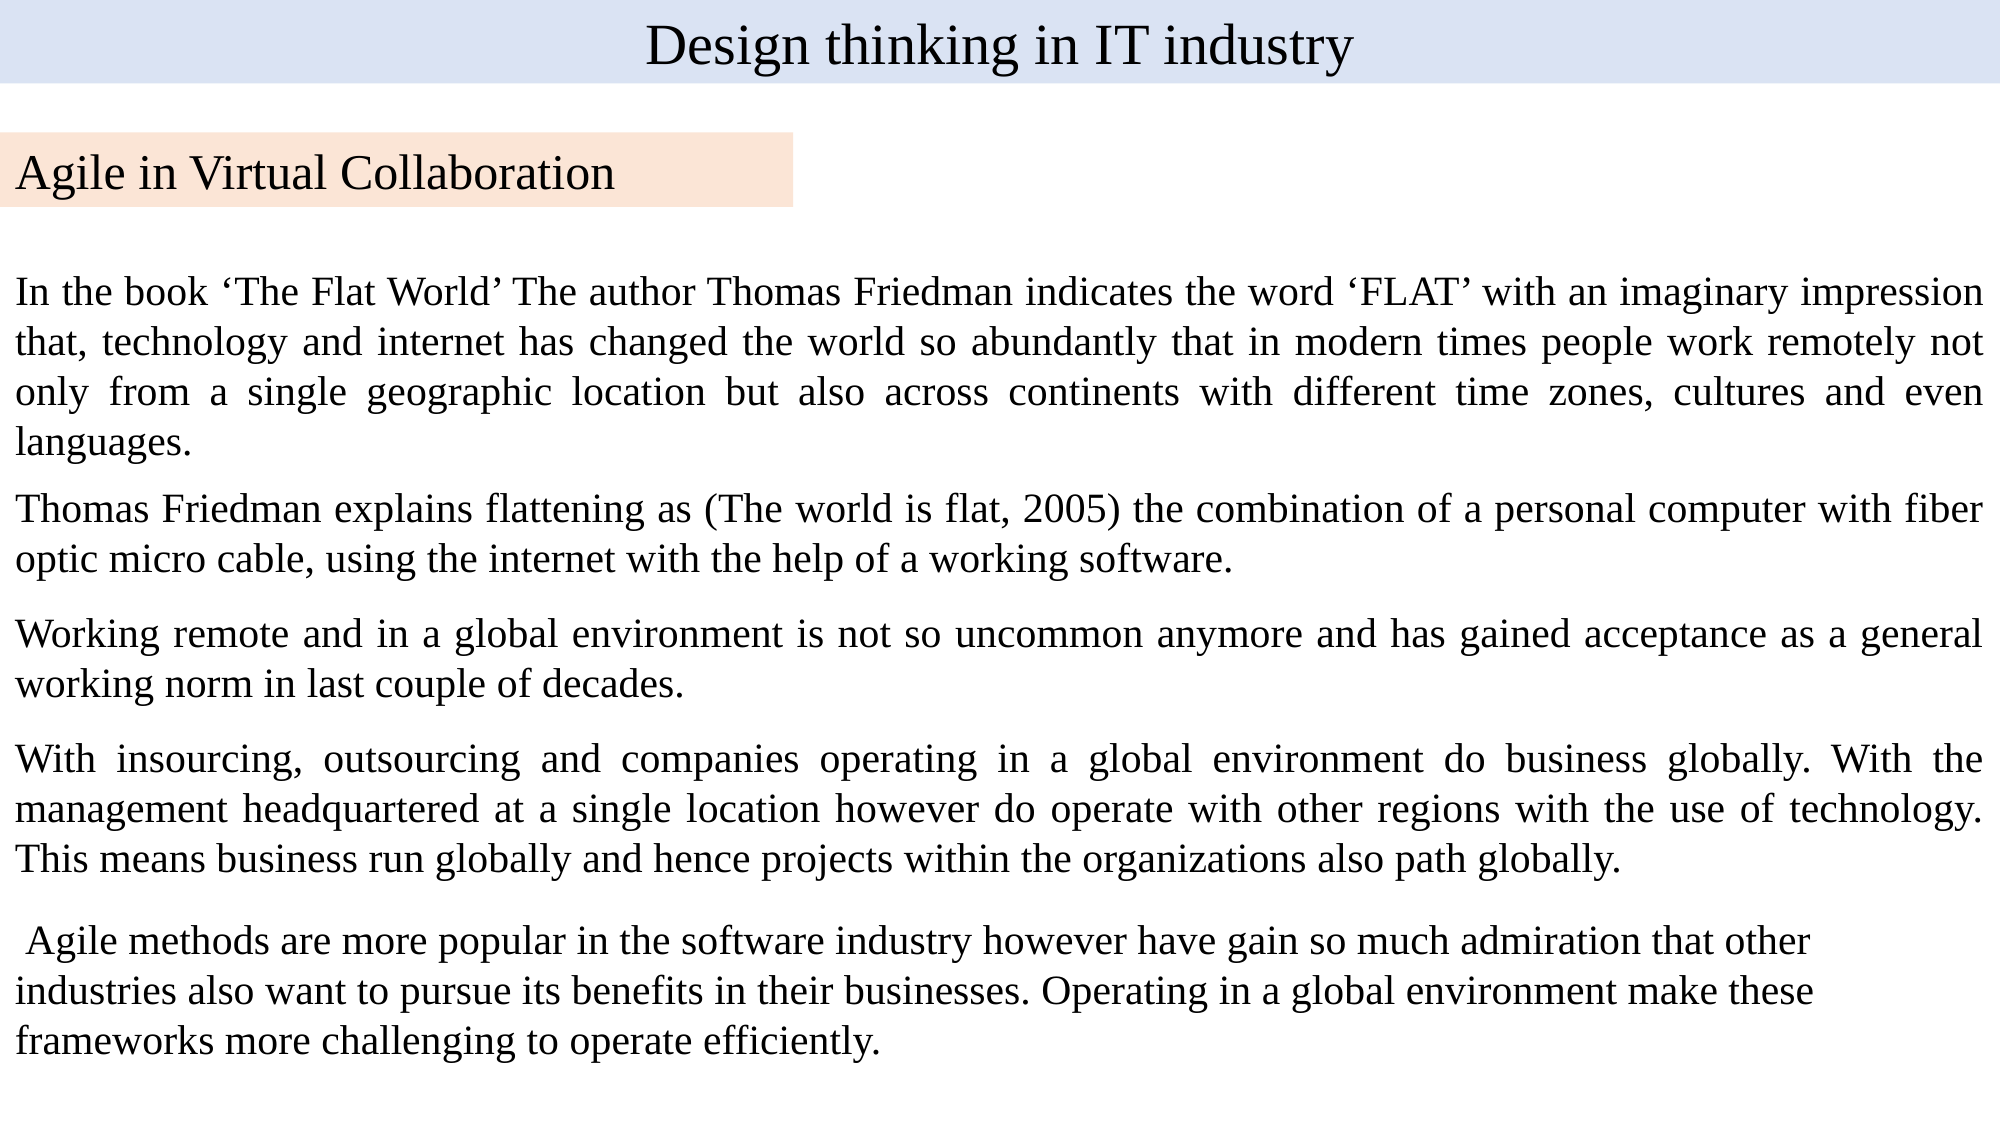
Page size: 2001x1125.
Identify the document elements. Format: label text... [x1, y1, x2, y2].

text_box Thomas Friedman explains flattening as (The world is flat, 2005) the combination of a personal computer with fiber optic micro cable, using the internet with the help of a working software. [0, 473, 2000, 588]
text_box Working remote and in a global environment is not so uncommon anymore and has gained acceptance as a general working norm in last couple of decades. [0, 598, 2000, 714]
text_box Design thinking in IT industry [0, 0, 2000, 84]
text_box Agile in Virtual Collaboration [0, 132, 794, 207]
text_box In the book ‘The Flat World’ The author Thomas Friedman indicates the word ‘FLAT’ with an imaginary impression that, technology and internet has changed the world so abundantly that in modern times people work remotely not only from a single geographic location but also across continents with different time zones, cultures and even languages. [0, 256, 2000, 471]
text_box With insourcing, outsourcing and companies operating in a global environment do business globally. With the management headquartered at a single location however do operate with other regions with the use of technology. This means business run globally and hence projects within the organizations also path globally. [0, 723, 2000, 889]
text_box Agile methods are more popular in the software industry however have gain so much admiration that other industries also want to pursue its benefits in their businesses. Operating in a global environment make these frameworks more challenging to operate efficiently. [0, 905, 2000, 1071]
